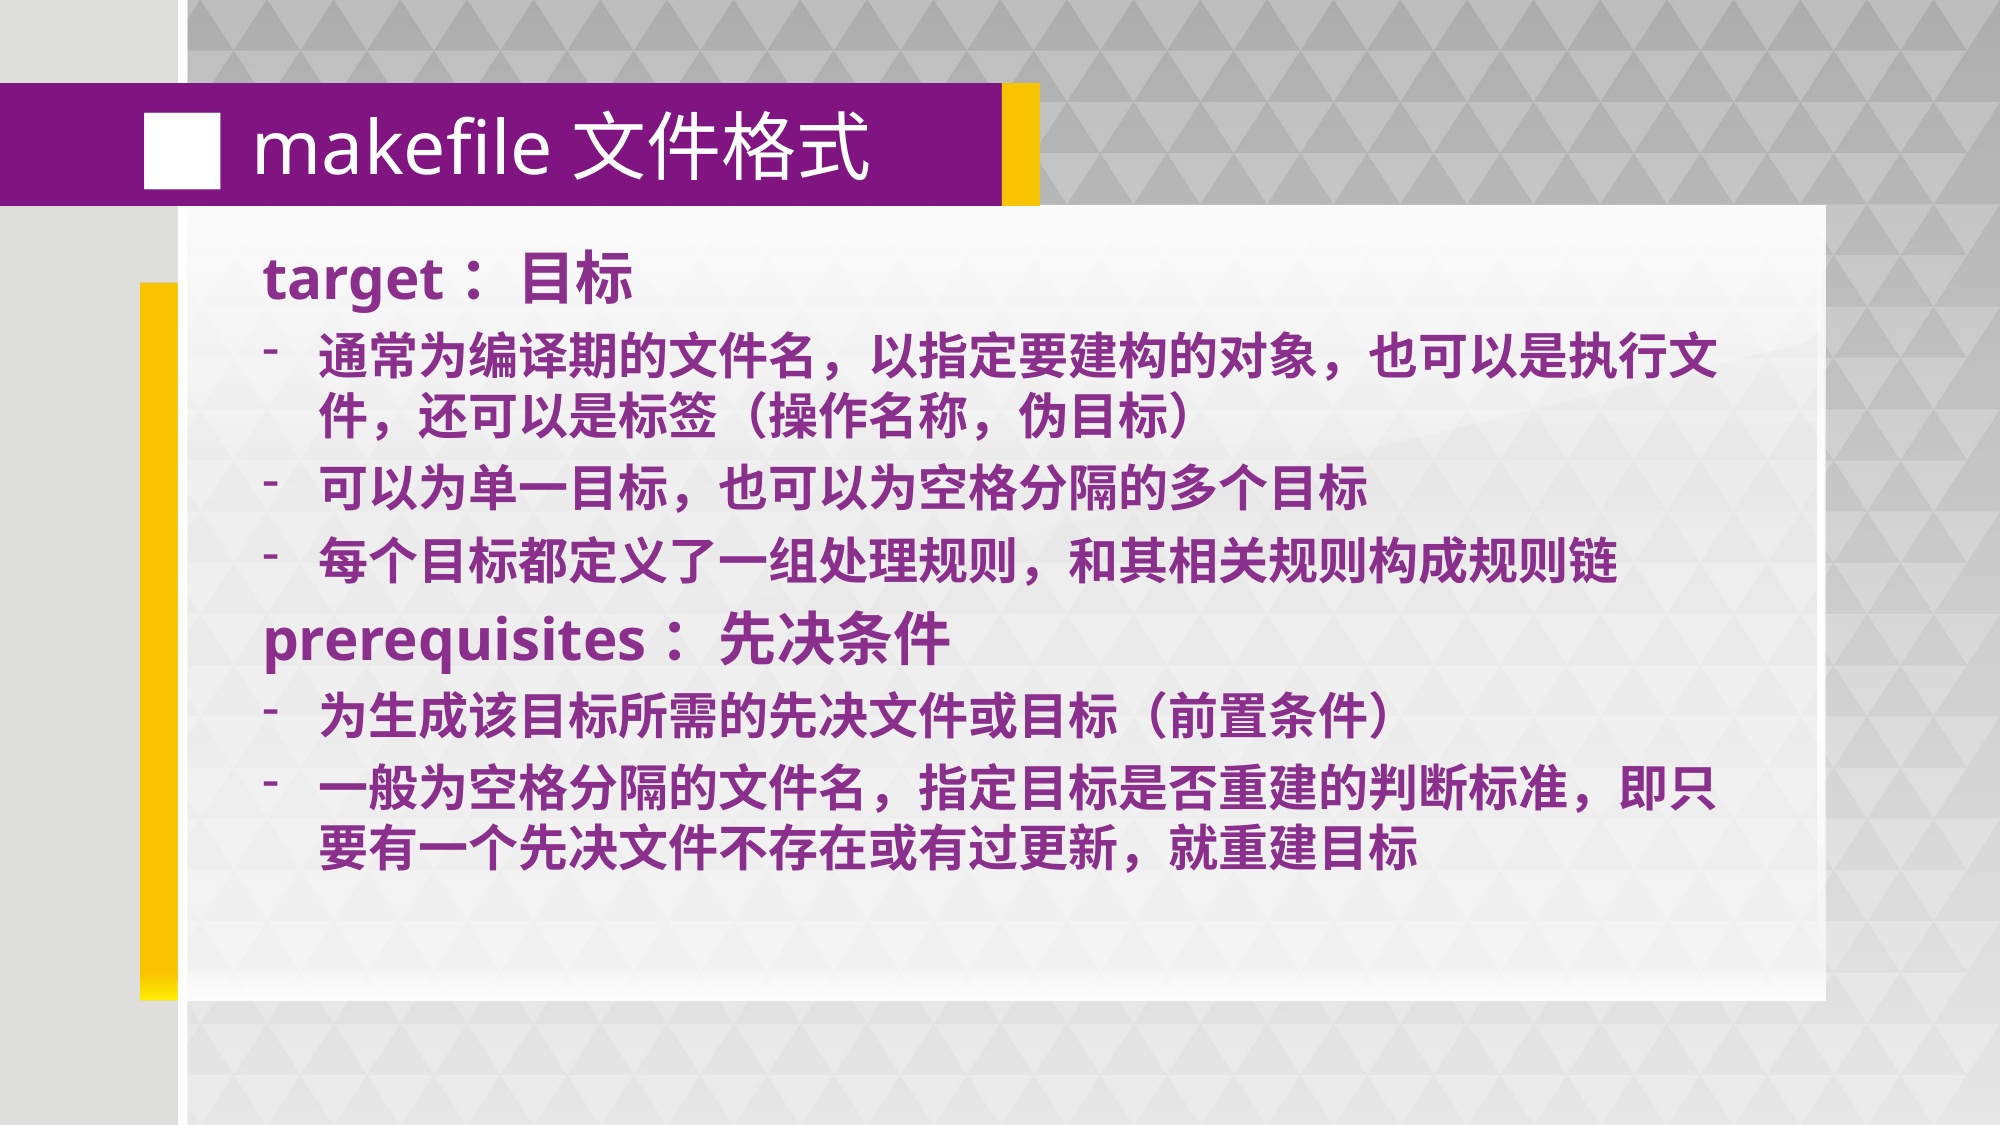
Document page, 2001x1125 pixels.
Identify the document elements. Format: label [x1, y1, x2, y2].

text_box [120, 69, 881, 206]
picture [0, 0, 2000, 1125]
